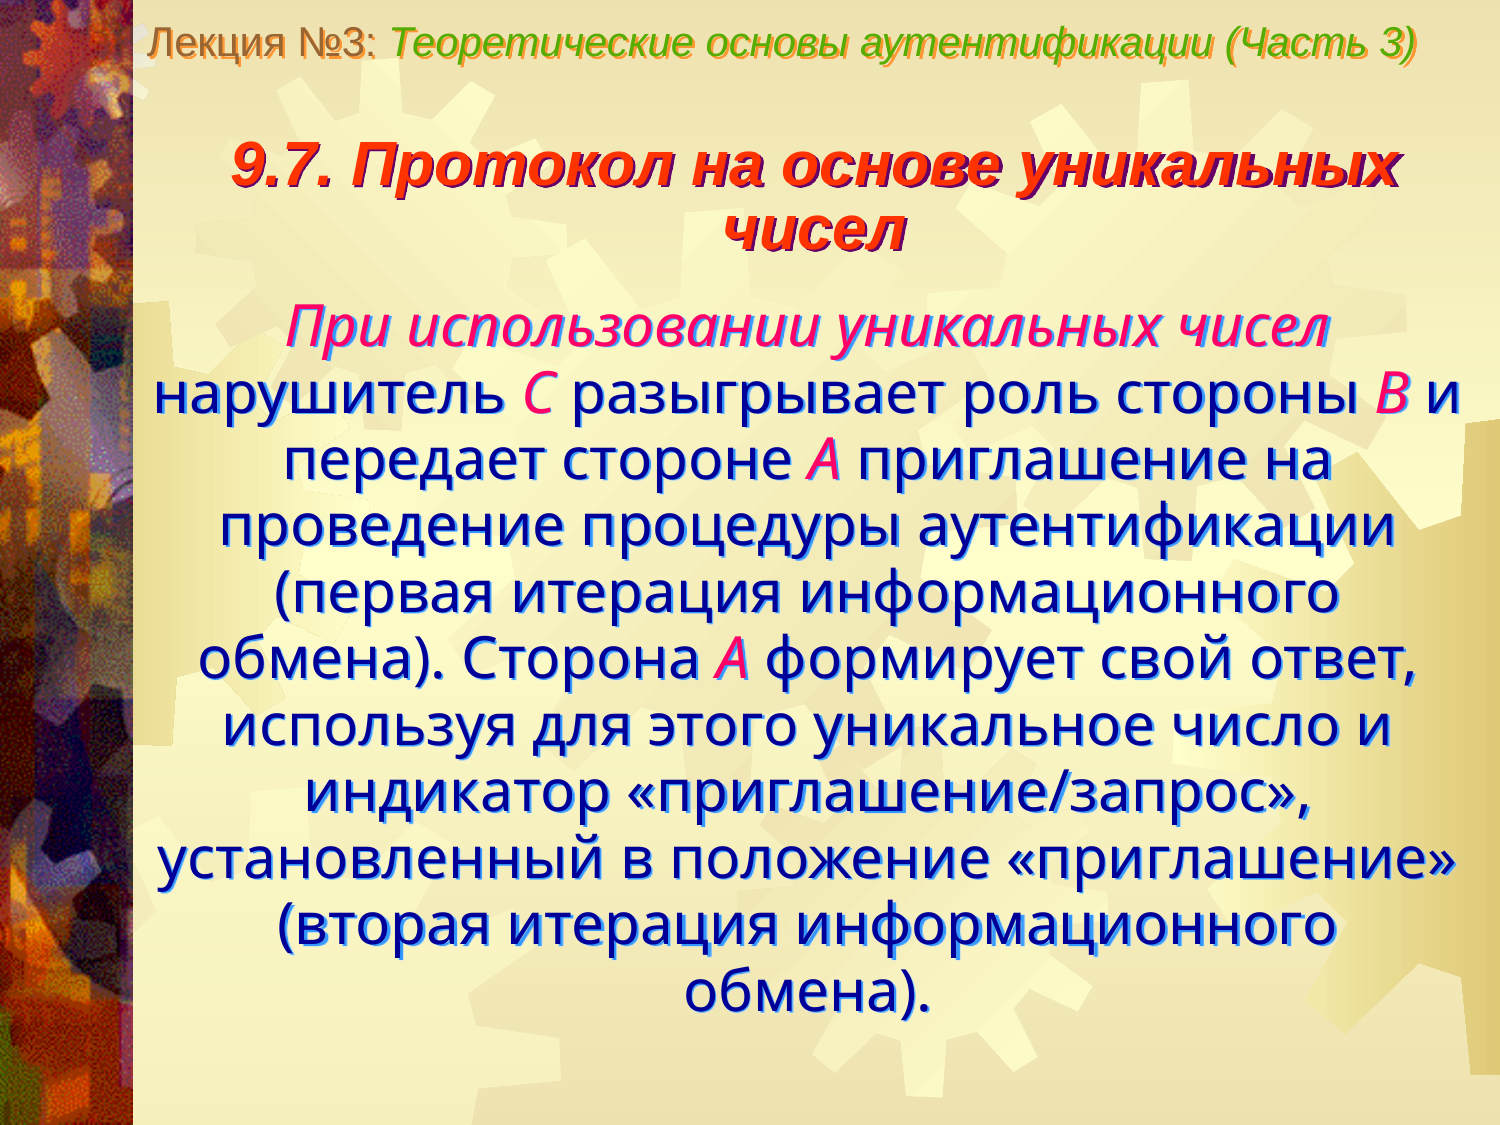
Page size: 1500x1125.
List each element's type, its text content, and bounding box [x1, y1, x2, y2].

picture [0, 0, 133, 1125]
text_box При использовании уникальных чисел нарушитель С разыгрывает роль стороны В и передает стороне А приглашение на проведение процедуры аутентификации (первая итерация информационного обмена). Сторона А формирует свой ответ, используя для этого уникальное число и индикатор «приглашение/запрос», установленный в положение «приглашение» (вторая итерация информационного обмена). [152, 293, 1464, 1025]
text_box Лекция №3: Теоретические основы аутентификации (Часть 3) [123, 20, 1500, 66]
text_box 9.7. Протокол на основе уникальных чисел [129, 134, 1500, 262]
